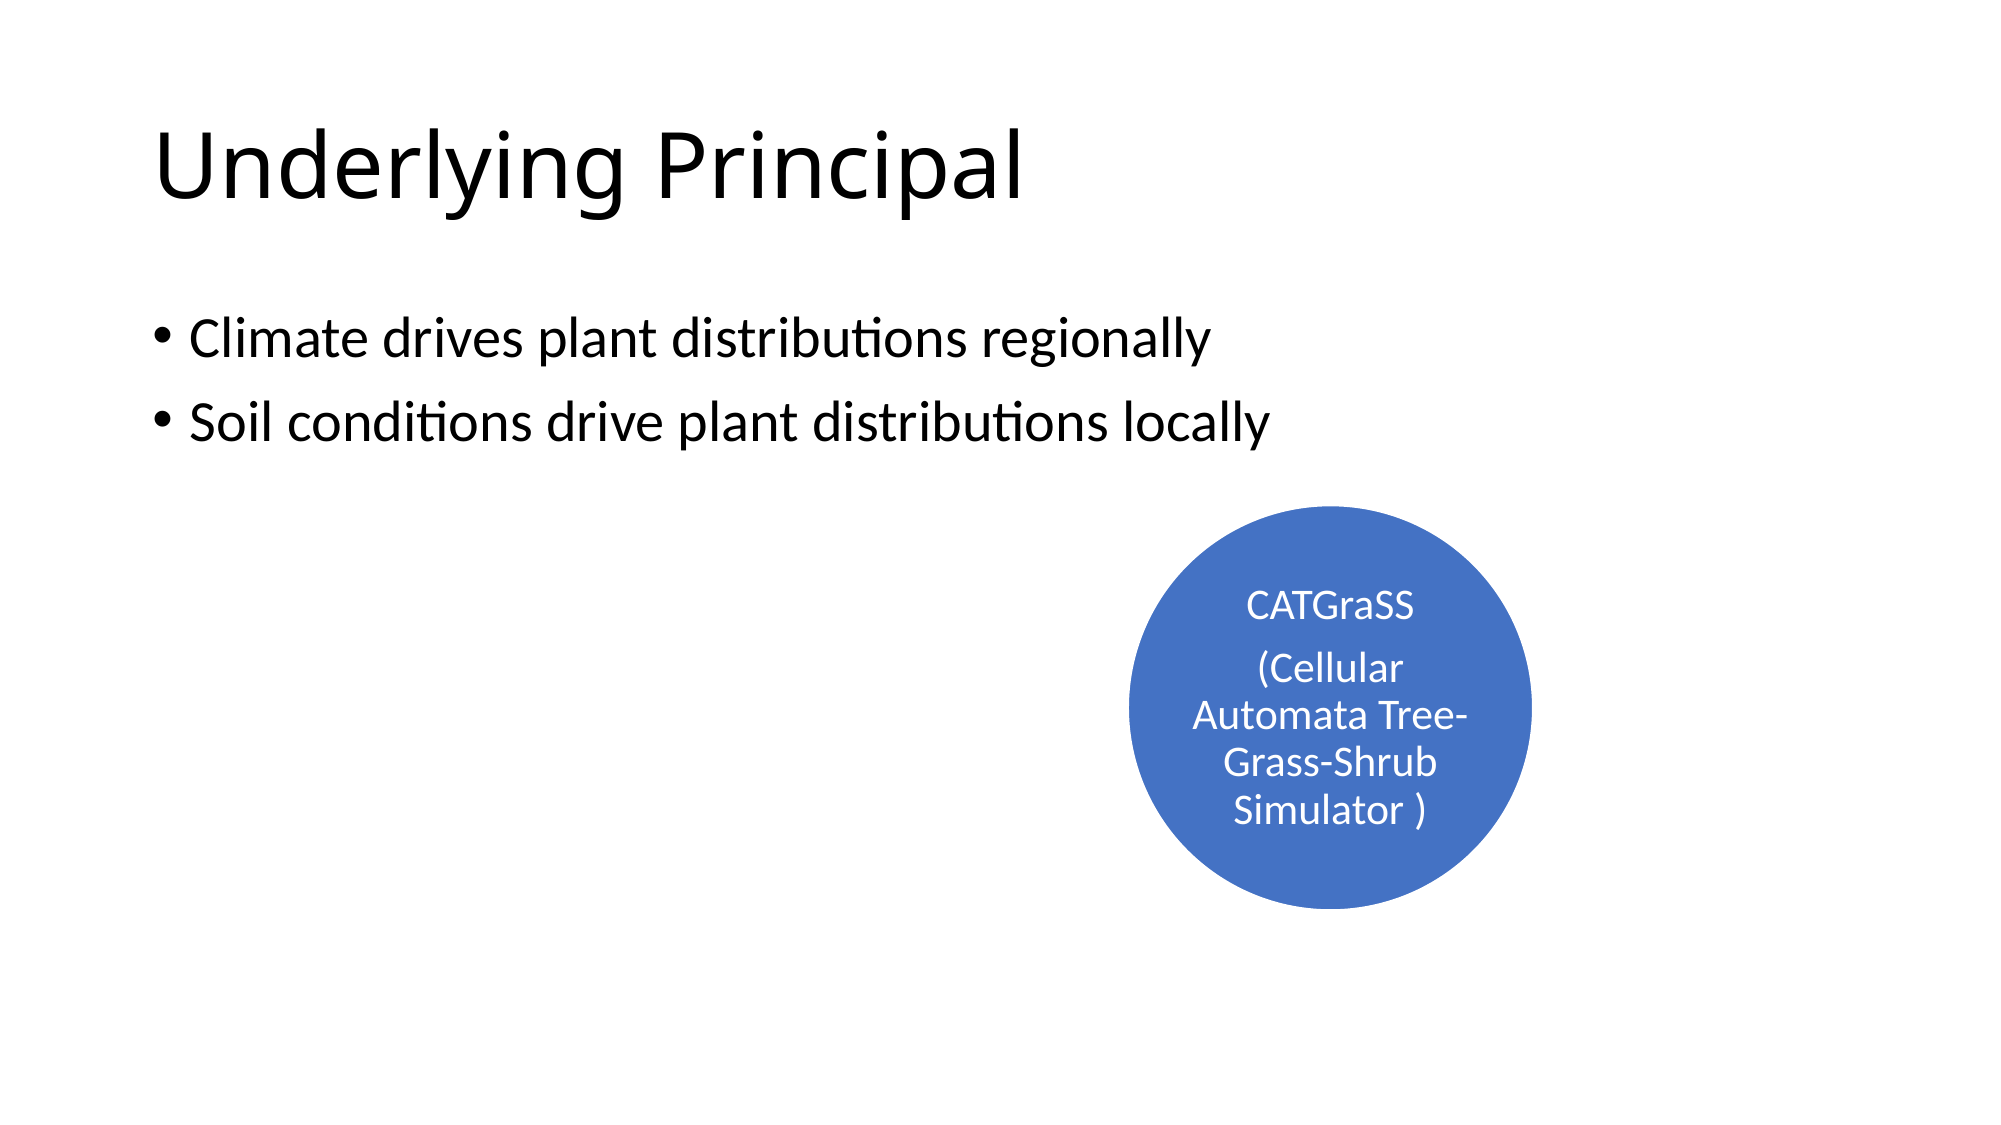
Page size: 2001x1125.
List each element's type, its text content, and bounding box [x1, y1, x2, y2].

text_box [1127, 505, 1533, 911]
title Underlying Principal [137, 59, 1863, 278]
list Climate drives plant distributions regionally Soil conditions drive plant distributions locally [137, 299, 1863, 1014]
